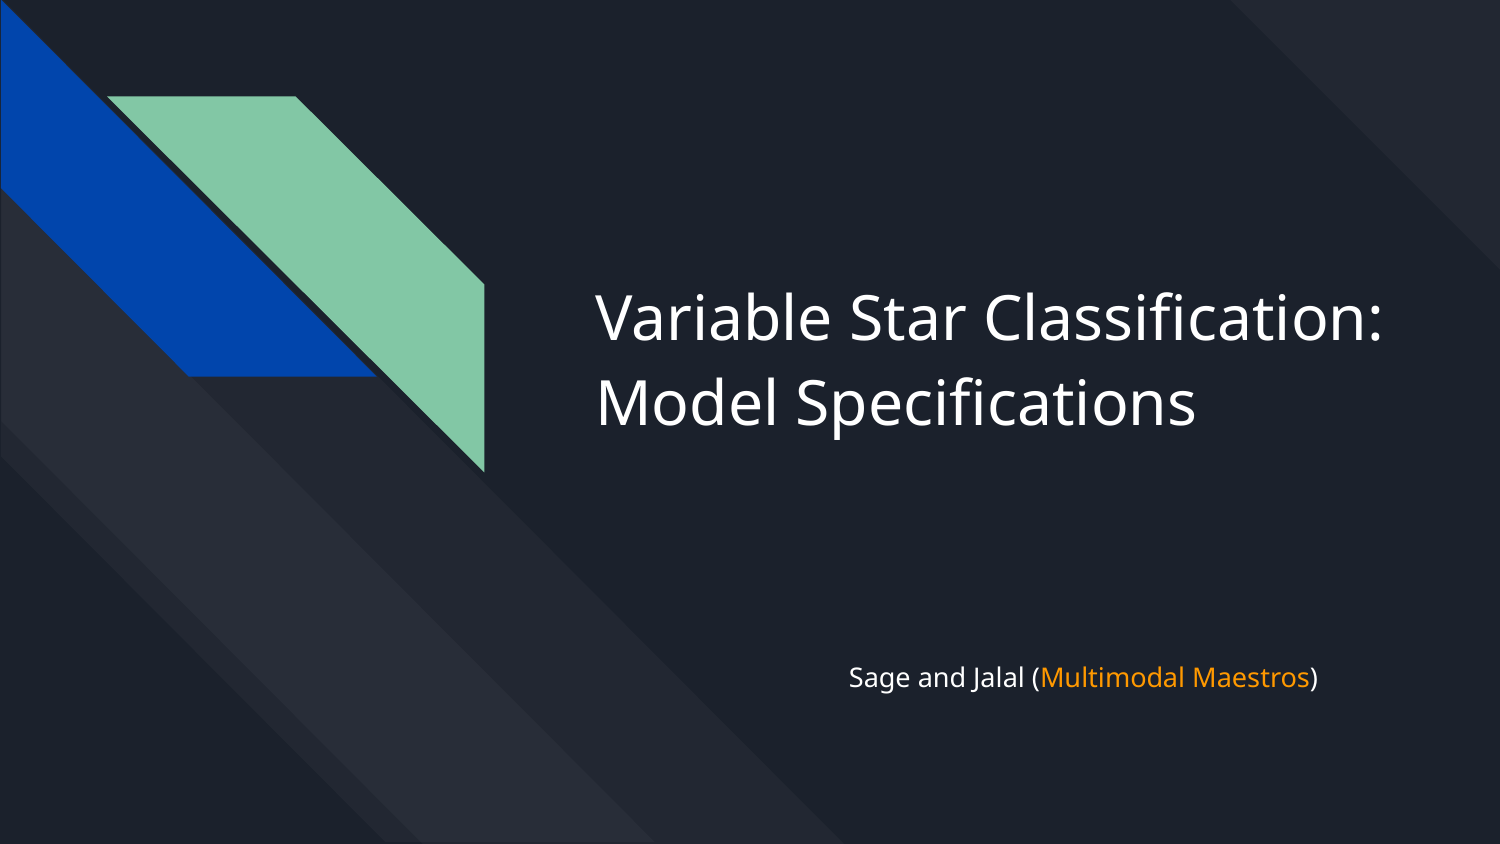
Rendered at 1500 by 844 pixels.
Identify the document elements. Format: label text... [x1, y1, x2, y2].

title Variable Star Classification: Model Specifications [580, 258, 1404, 518]
subtitle Sage and Jalal (Multimodal Maestros) [833, 643, 1404, 727]
